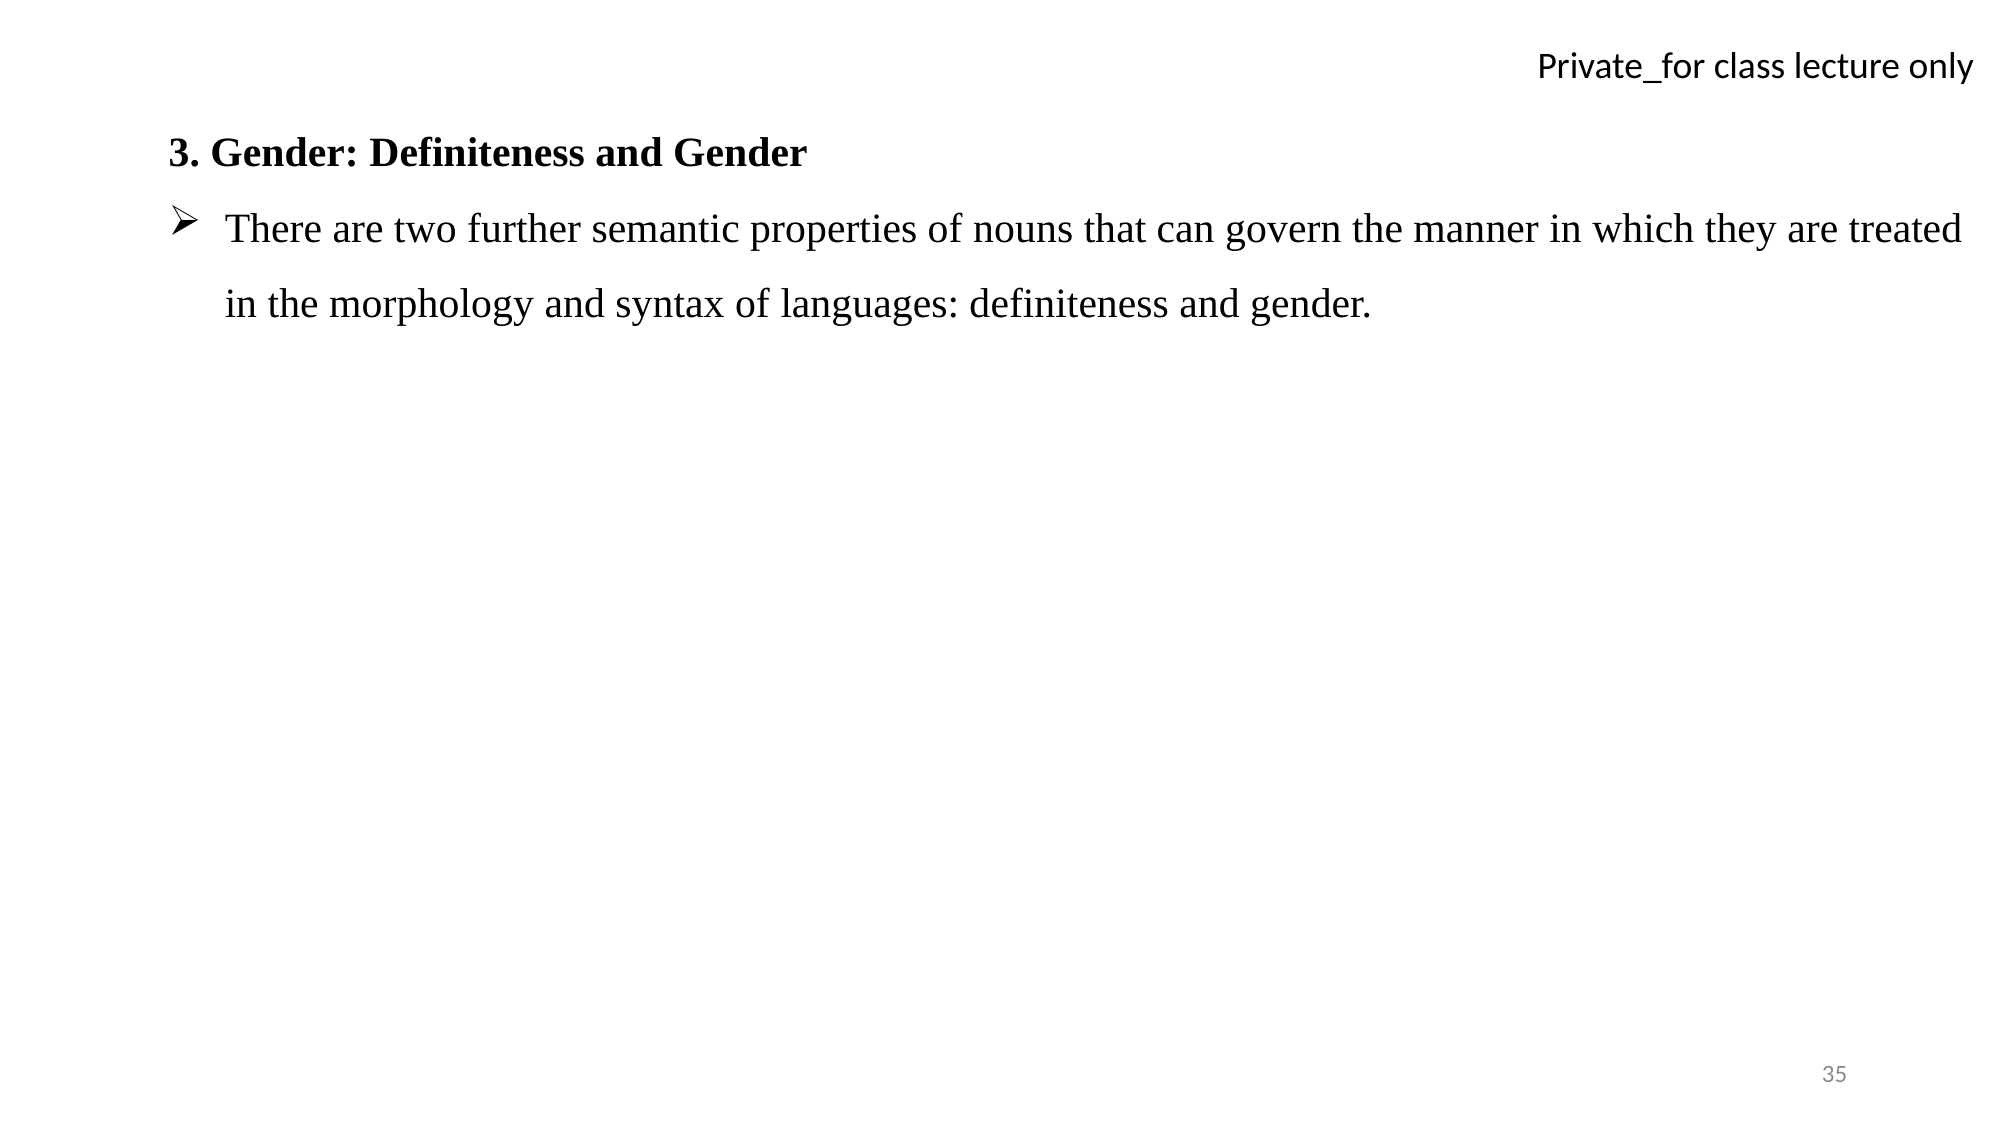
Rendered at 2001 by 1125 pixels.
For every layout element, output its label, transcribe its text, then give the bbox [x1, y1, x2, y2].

slide_number 35 [1412, 1042, 1863, 1103]
subtitle 3. Gender: Definiteness and Gender There are two further semantic properties of nouns that can govern the manner in which they are treated in the morphology and syntax of languages: definiteness and gender. [153, 92, 1988, 1043]
